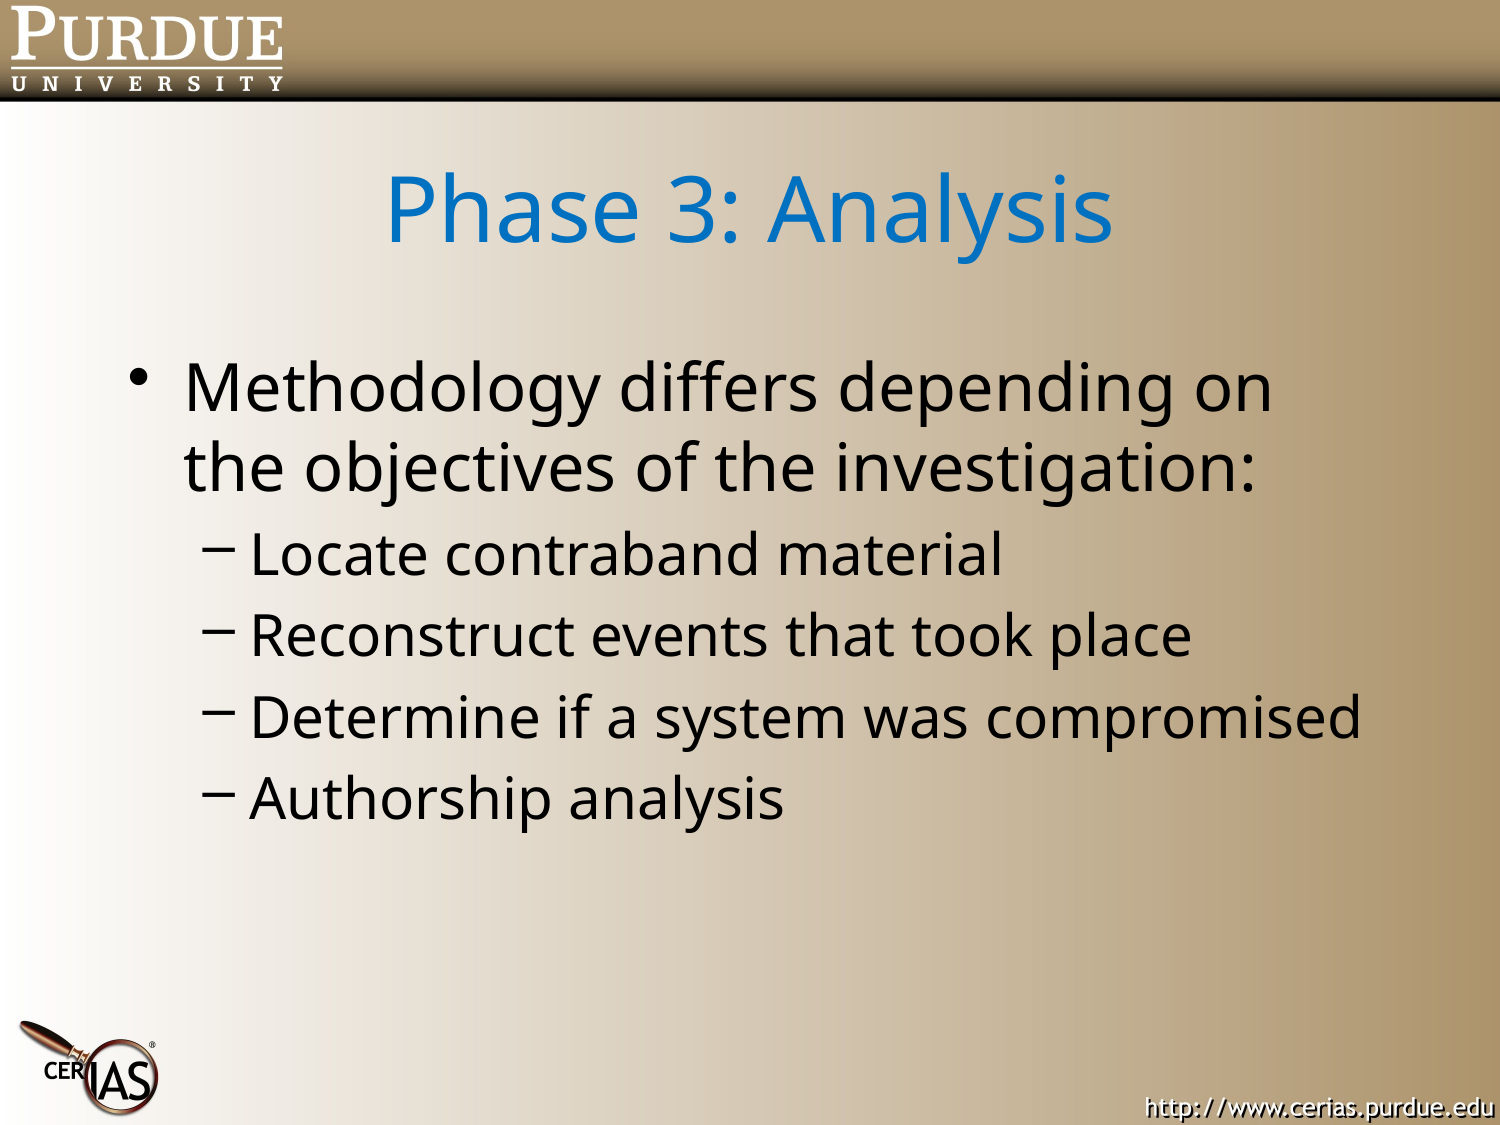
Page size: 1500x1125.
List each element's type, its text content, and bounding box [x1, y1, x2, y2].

list Methodology differs depending on the objectives of the investigation: Locate contraband material Reconstruct events that took place Determine if a system was compromised Authorship analysis [112, 337, 1388, 988]
title Phase 3: Analysis [112, 124, 1388, 288]
picture [0, 0, 1500, 1125]
